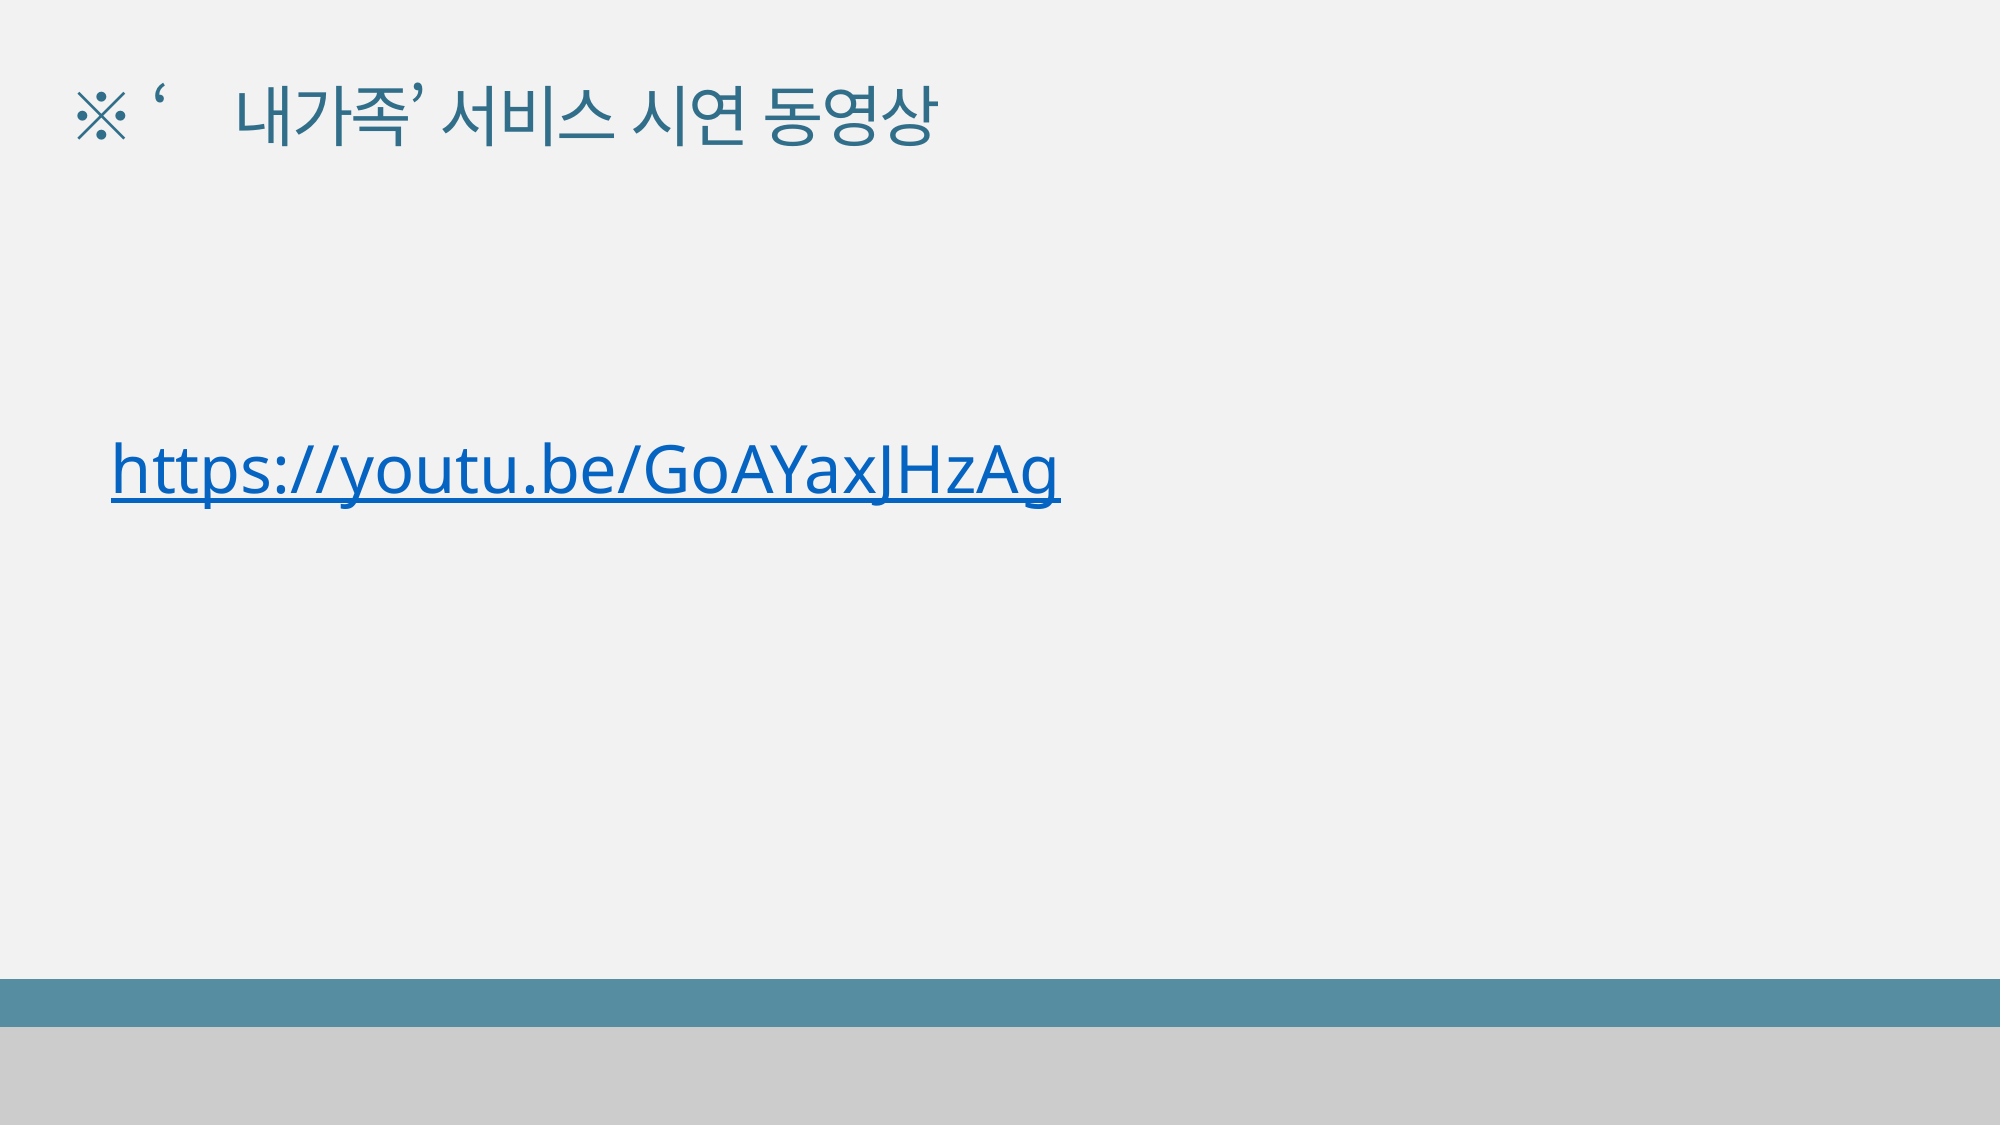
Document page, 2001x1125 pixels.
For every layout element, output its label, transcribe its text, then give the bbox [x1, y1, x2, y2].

text_box ※ ‘내가족’ 서비스 시연 동영상 [54, 67, 956, 162]
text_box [0, 979, 2000, 1125]
text_box https://youtu.be/GoAYaxJHzAg [21, 419, 1150, 605]
